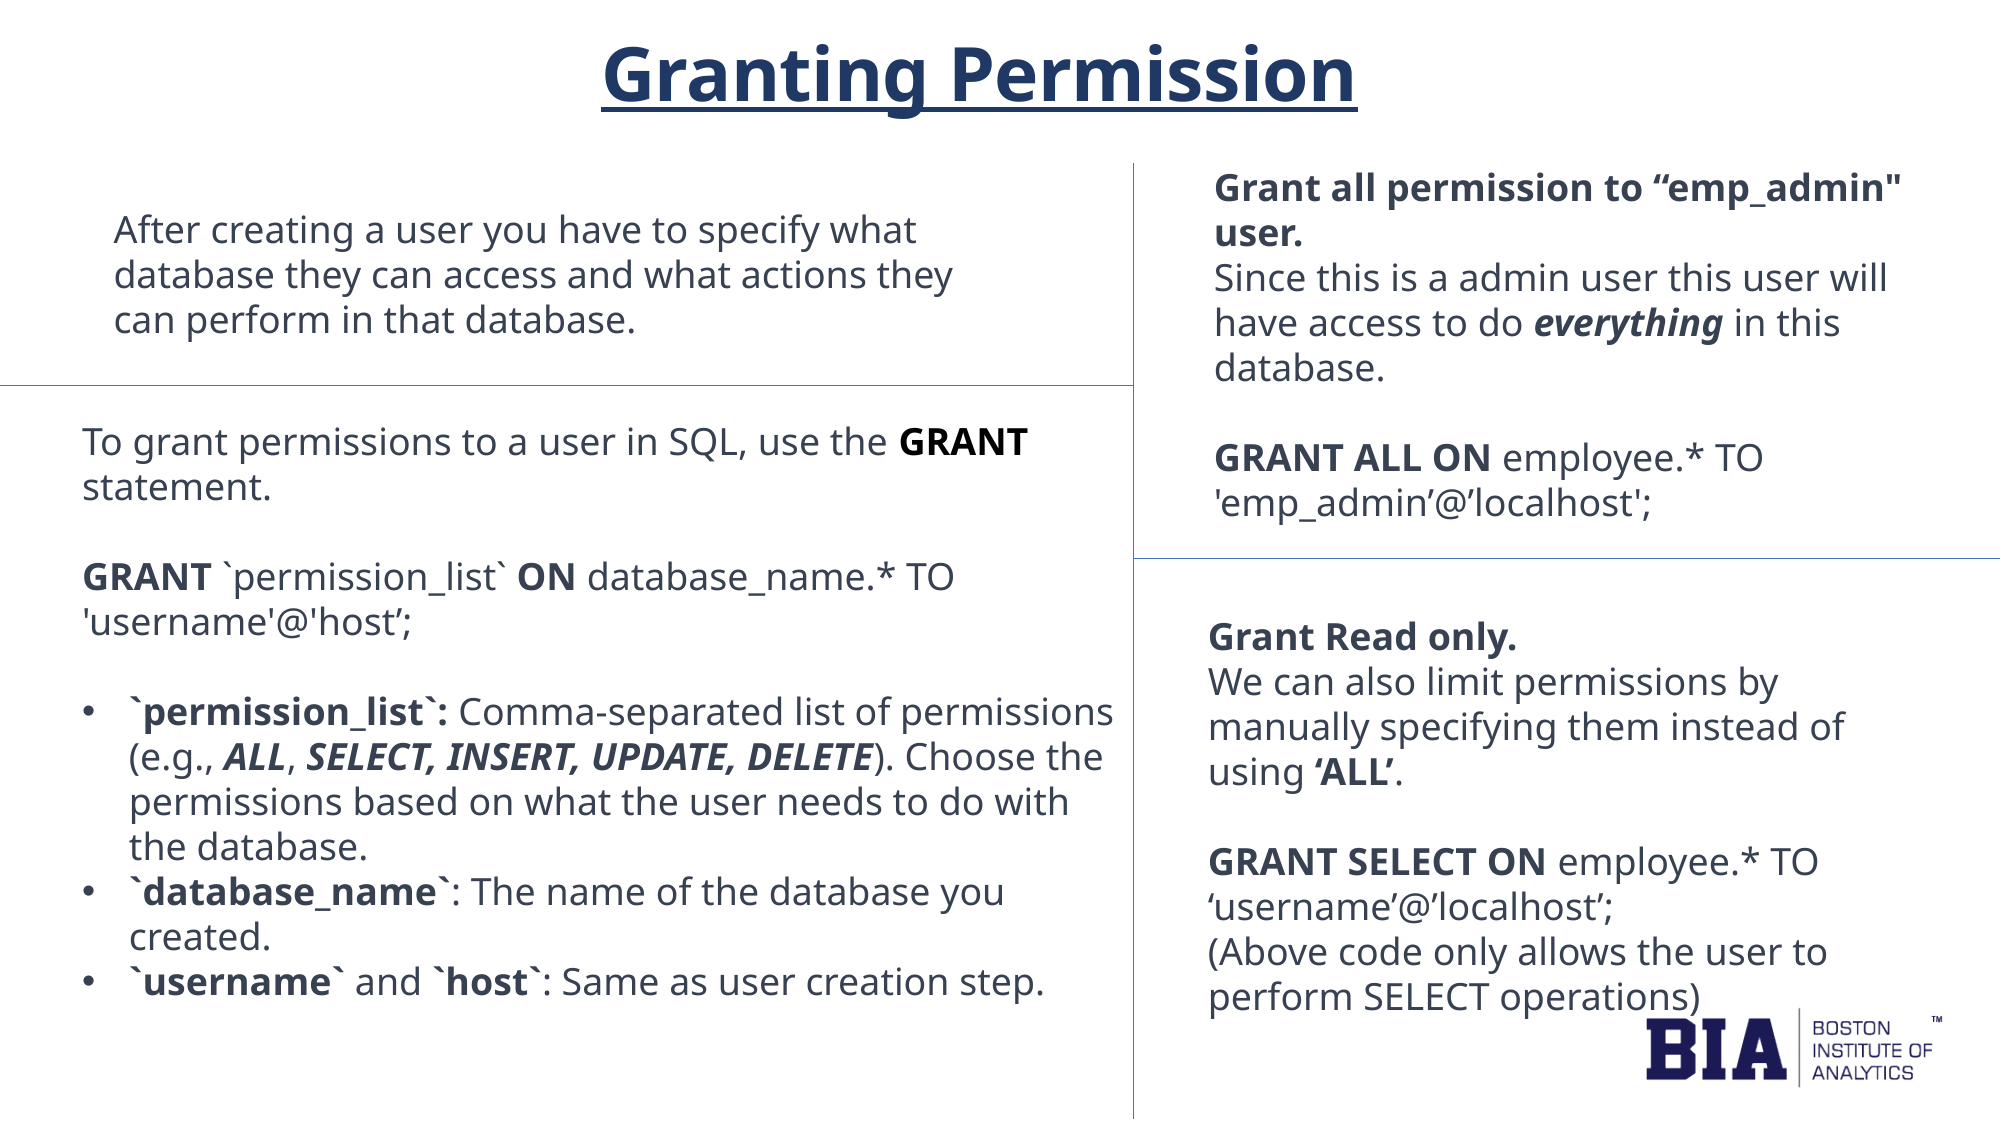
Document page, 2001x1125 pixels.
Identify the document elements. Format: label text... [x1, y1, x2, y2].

text_box After creating a user you have to specify what database they can access and what actions they can perform in that database. [98, 198, 1023, 349]
picture [1624, 1000, 1957, 1095]
text_box Granting Permission [98, 34, 1859, 118]
text_box To grant permissions to a user in SQL, use the GRANT statement. GRANT `permission_list` ON database_name.* TO 'username'@'host’; `permission_list`: Comma-separated list of permissions (e.g., ALL, SELECT, INSERT, UPDATE, DELETE). Choose the permissions based on what the user needs to do with the database. `database_name`: The name of the database you created. `username` and `host`: Same as user creation step. [67, 410, 1132, 1011]
text_box Grant all permission to “emp_admin" user. Since this is a admin user this user will have access to do everything in this database. GRANT ALL ON employee.* TO 'emp_admin’@’localhost'; [1198, 156, 1963, 532]
text_box Grant Read only. We can also limit permissions by manually specifying them instead of using ‘ALL’. GRANT SELECT ON employee.* TO ‘username’@’localhost’; (Above code only allows the user to perform SELECT operations) [1192, 605, 1957, 1026]
